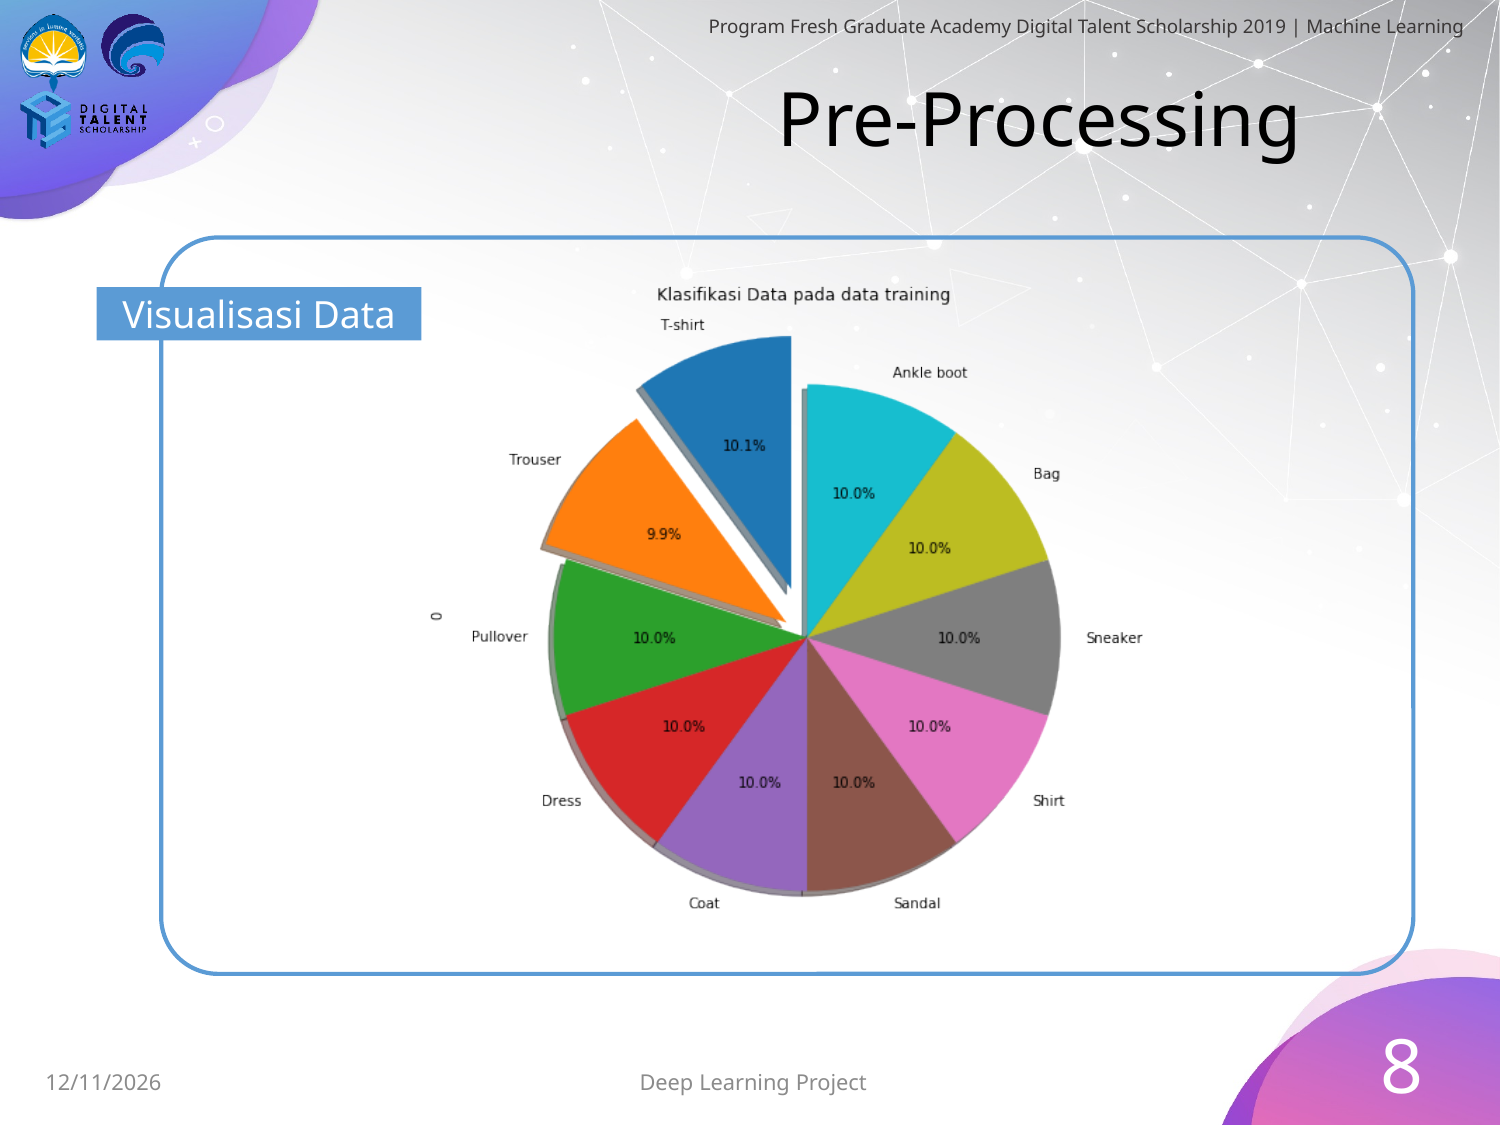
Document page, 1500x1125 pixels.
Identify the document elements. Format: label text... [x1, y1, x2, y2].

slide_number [30, 1053, 272, 1114]
picture [0, 0, 1500, 1125]
text_box [161, 237, 1414, 974]
slide_number 8 [1327, 1025, 1477, 1115]
text_box Visualisasi Data [96, 286, 421, 341]
title Pre-Processing [630, 51, 1450, 192]
footer Deep Learning Project [386, 1053, 1121, 1114]
